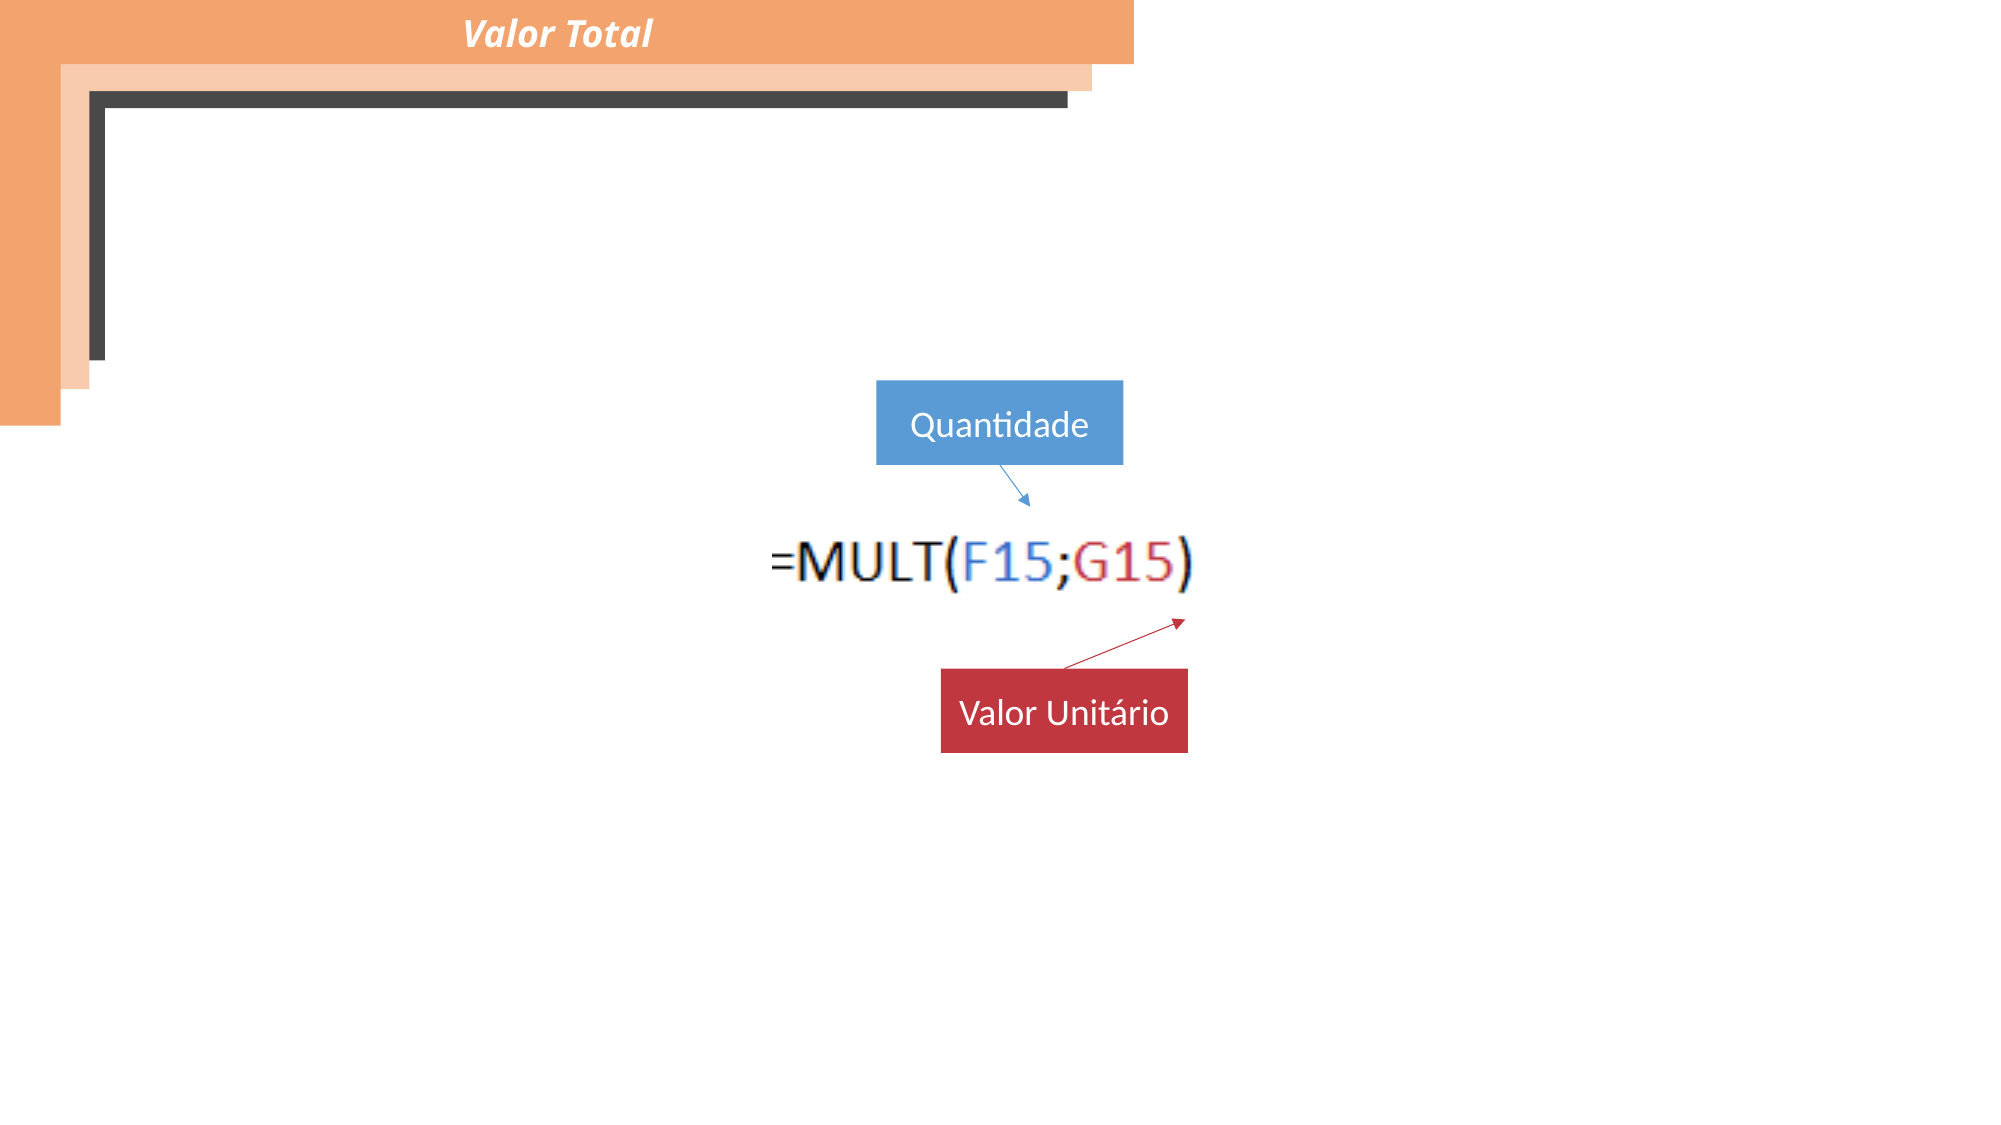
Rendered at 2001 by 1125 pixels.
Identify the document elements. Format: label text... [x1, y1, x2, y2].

text_box Valor Total [62, 0, 1135, 65]
text_box [90, 109, 106, 361]
text_box Valor Unitário [940, 667, 1189, 754]
picture [772, 525, 1227, 600]
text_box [999, 464, 1031, 507]
text_box [90, 65, 1093, 92]
text_box [0, 0, 62, 427]
text_box Quantidade [875, 379, 1124, 466]
text_box [90, 92, 1069, 109]
text_box [62, 65, 90, 390]
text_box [1064, 619, 1186, 669]
